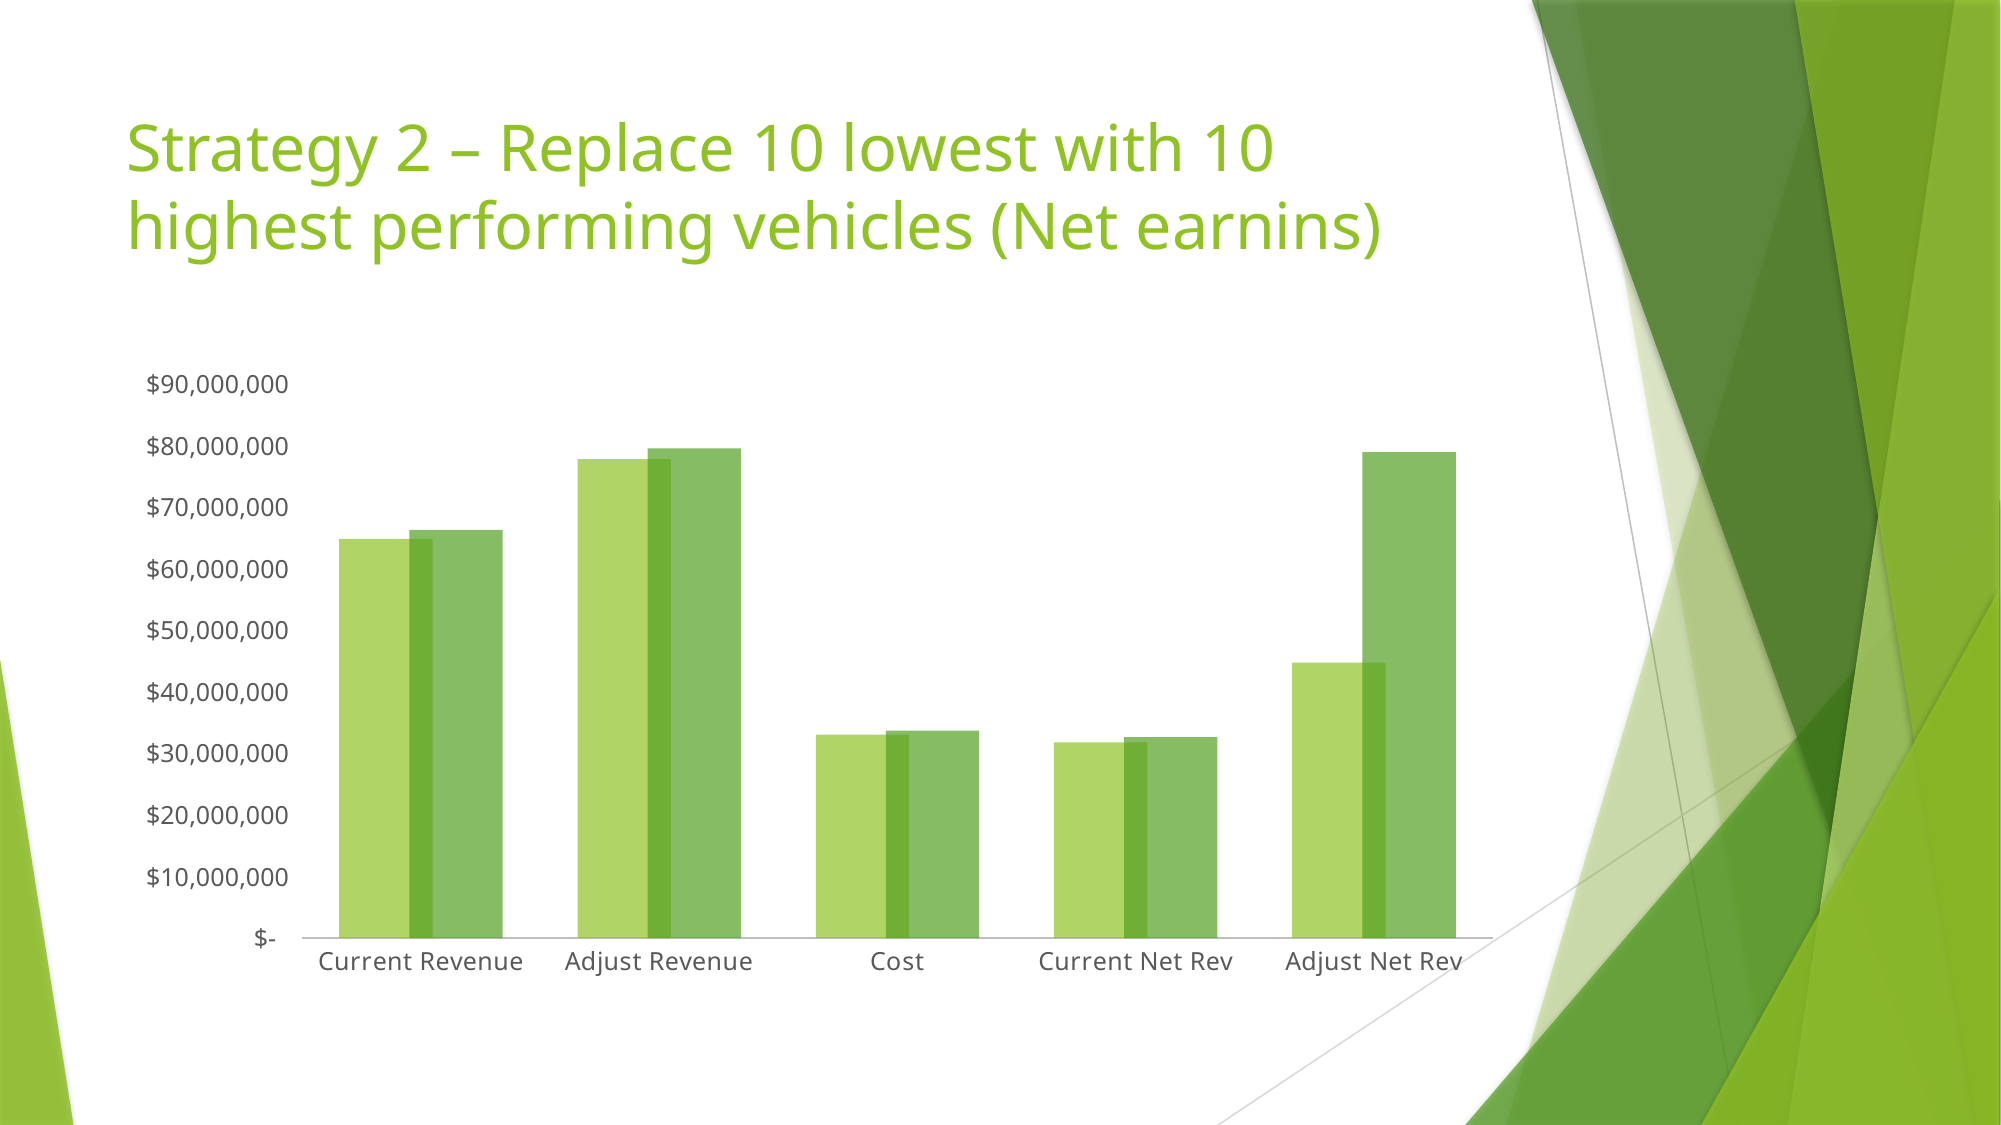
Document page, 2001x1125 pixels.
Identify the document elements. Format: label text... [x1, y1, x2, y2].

title Strategy 2 – Replace 10 lowest with 10 highest performing vehicles (Net earnins) [111, 99, 1522, 317]
chart [110, 353, 1522, 992]
